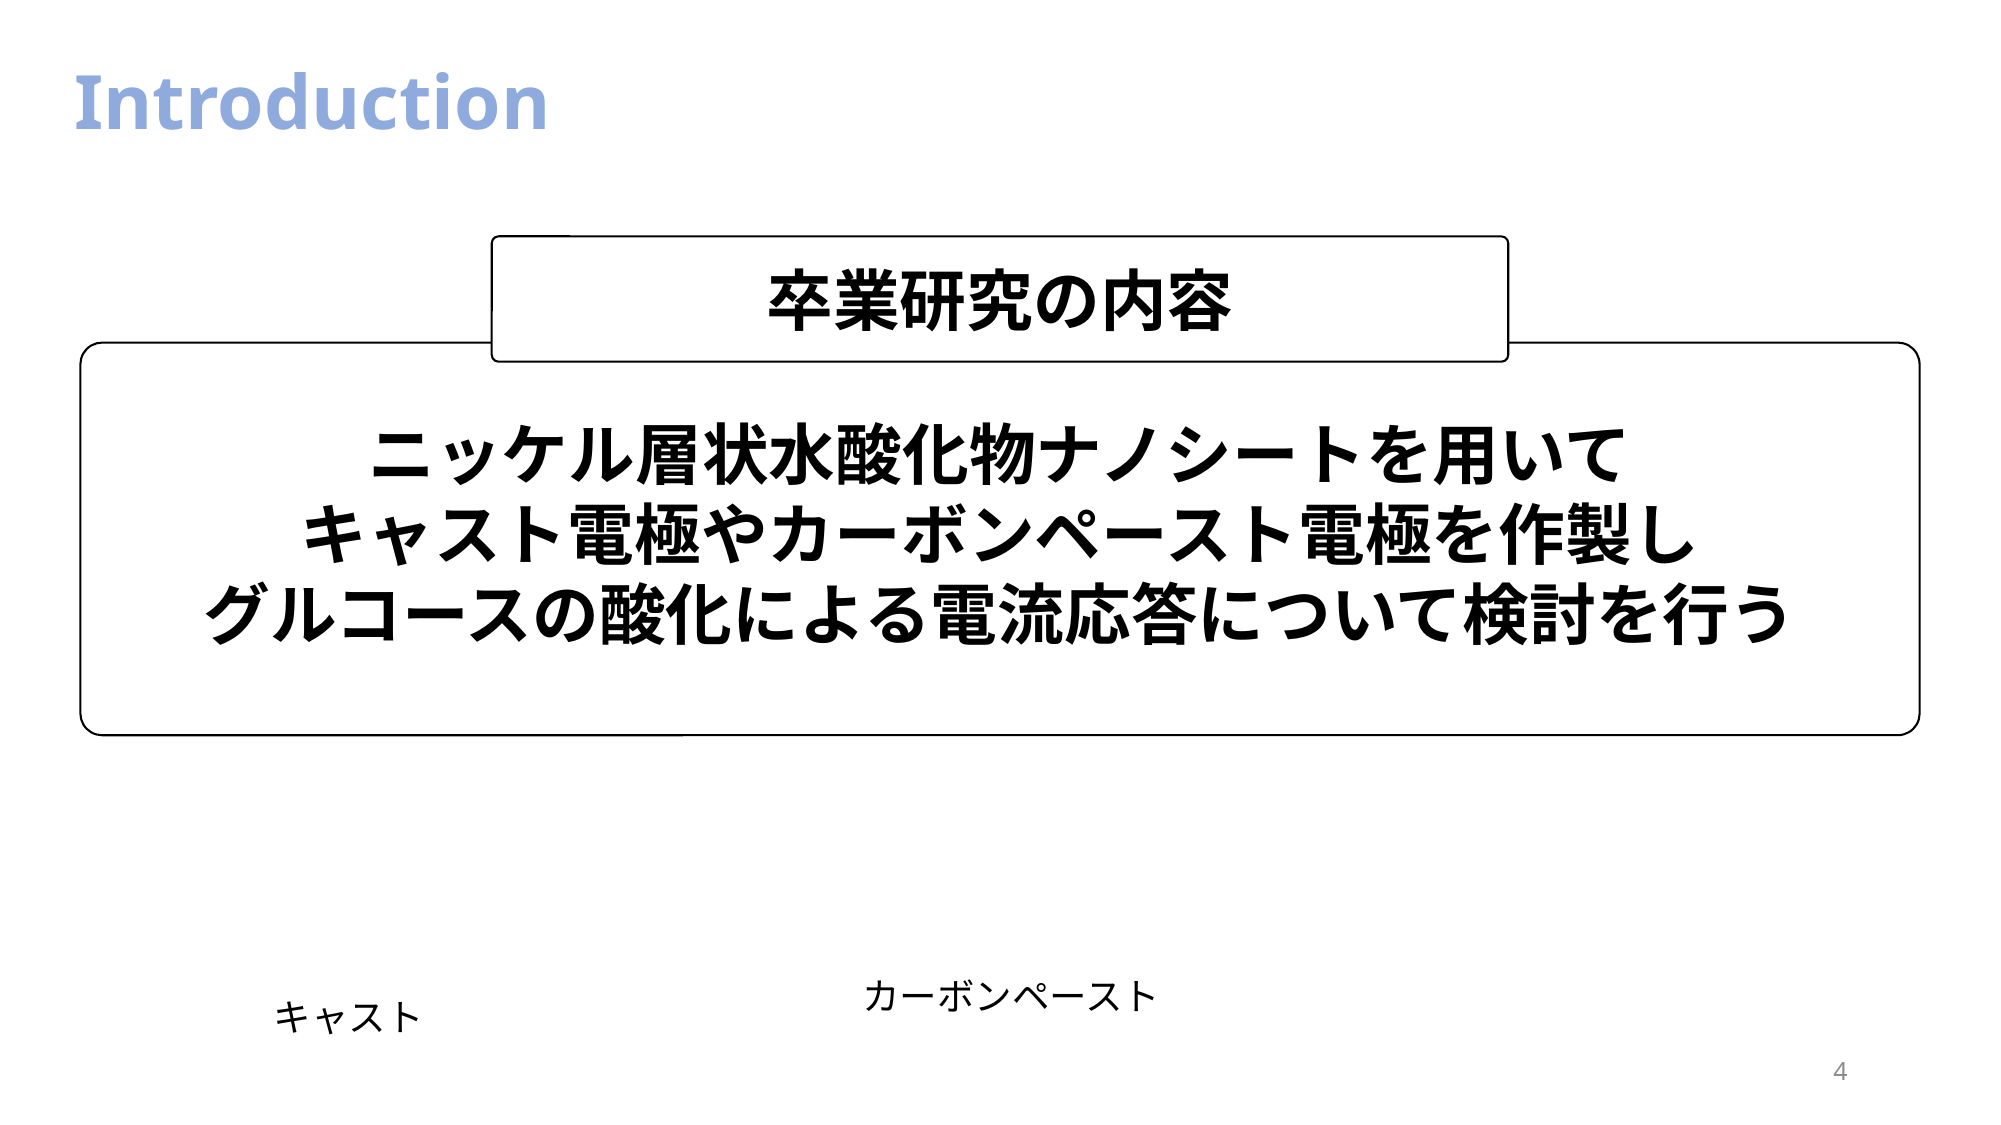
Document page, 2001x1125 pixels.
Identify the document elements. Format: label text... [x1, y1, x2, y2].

text_box カーボンペースト [847, 965, 1176, 1026]
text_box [80, 236, 1920, 736]
text_box キャスト [258, 986, 439, 1047]
slide_number 4 [1412, 1042, 1863, 1103]
title Introduction [59, 52, 730, 159]
